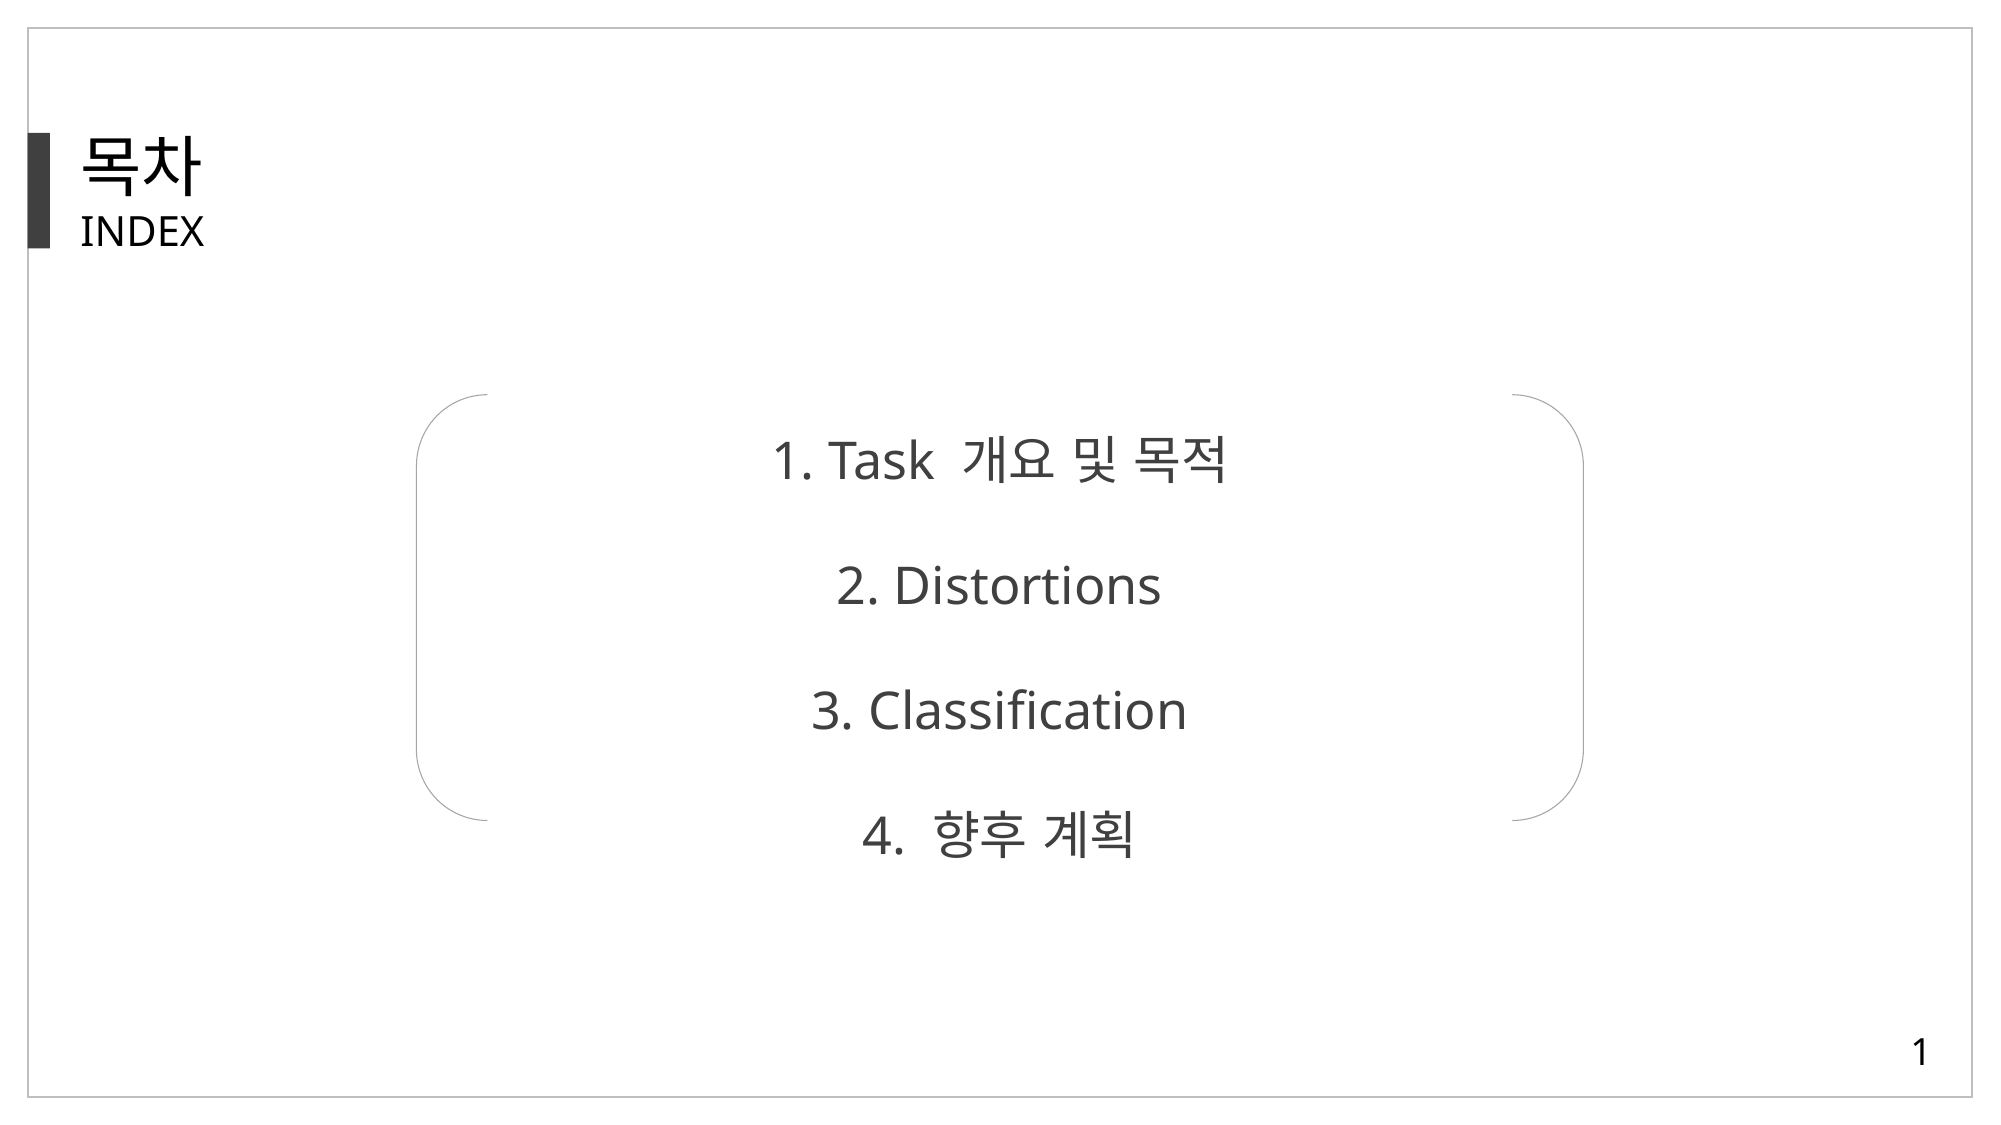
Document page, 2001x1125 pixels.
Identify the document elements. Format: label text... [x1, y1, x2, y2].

text_box [27, 27, 1973, 1098]
text_box [27, 132, 51, 249]
text_box 1 [1895, 1020, 1947, 1081]
text_box [415, 394, 756, 822]
text_box 1. Task 개요 및 목적 2. Distortions 3. Classification 4. 향후 계획 [756, 357, 1244, 873]
text_box 목차 INDEX [65, 117, 271, 263]
text_box [1244, 394, 1584, 822]
